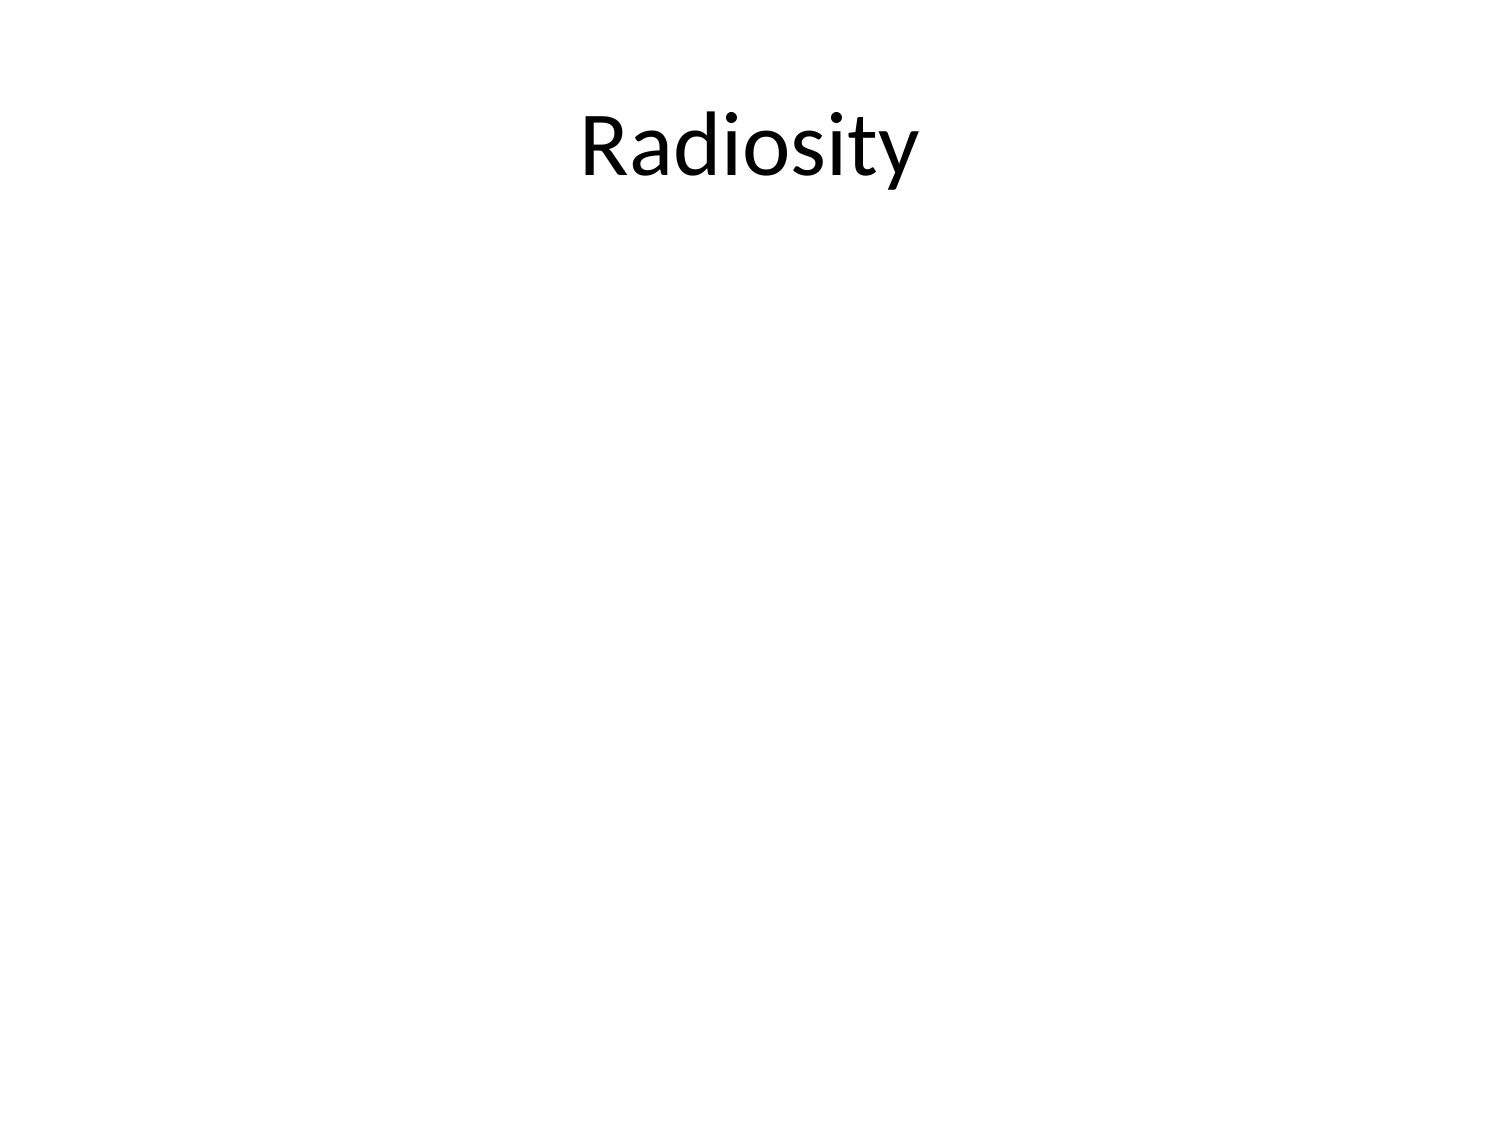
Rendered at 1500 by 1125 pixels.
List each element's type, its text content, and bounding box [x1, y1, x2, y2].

title Radiosity [75, 45, 1425, 233]
